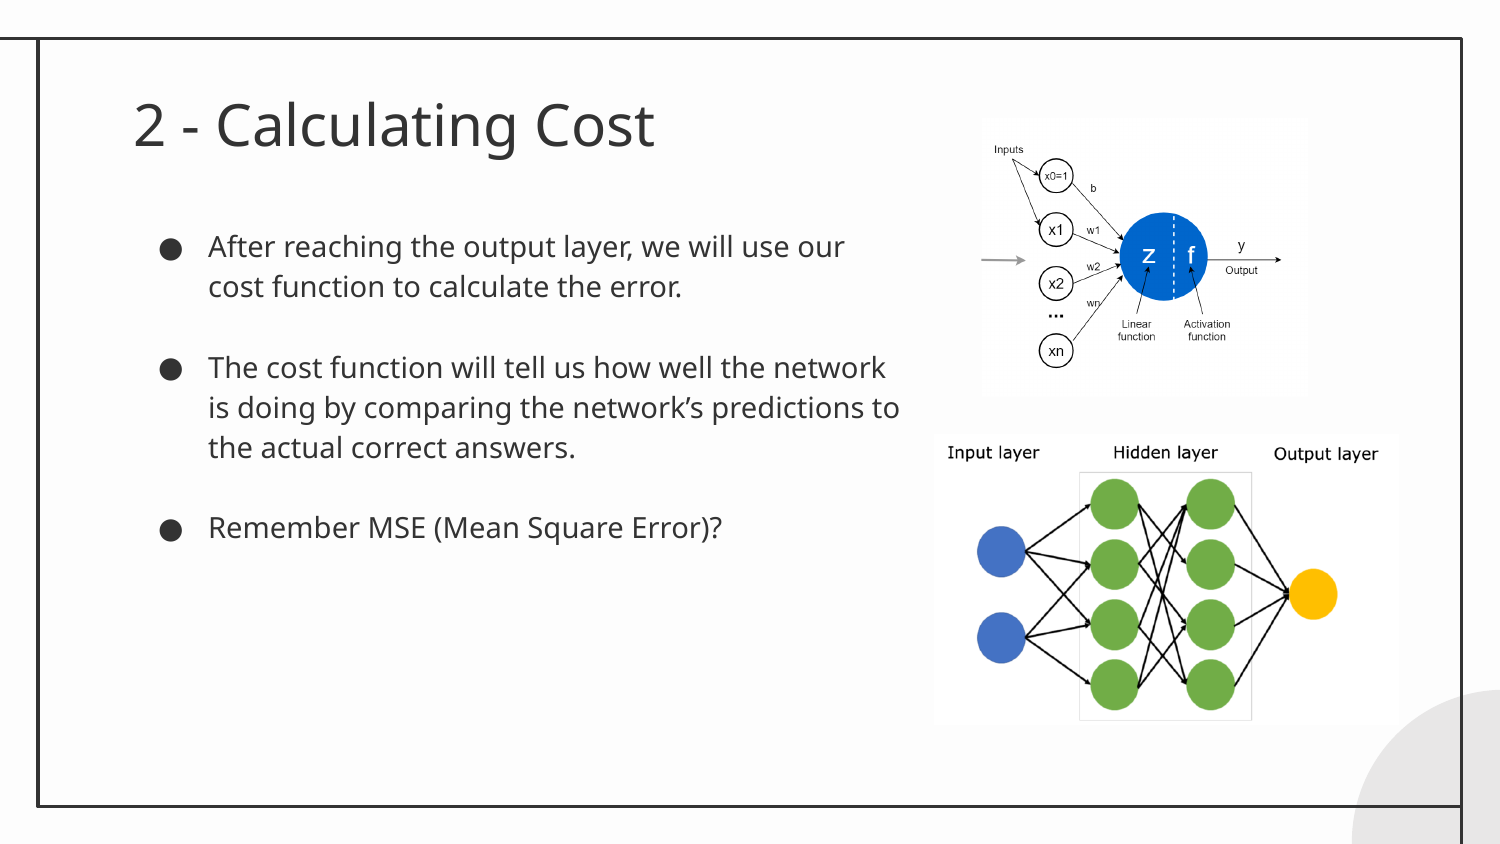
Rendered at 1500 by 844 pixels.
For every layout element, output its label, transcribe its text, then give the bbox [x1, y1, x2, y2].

subtitle After reaching the output layer, we will use our cost function to calculate the error. The cost function will tell us how well the network is doing by comparing the network’s predictions to the actual correct answers. Remember MSE (Mean Square Error)? [118, 208, 921, 725]
title 2 - Calculating Cost [118, 72, 1382, 167]
picture [933, 433, 1399, 726]
picture [981, 117, 1309, 397]
